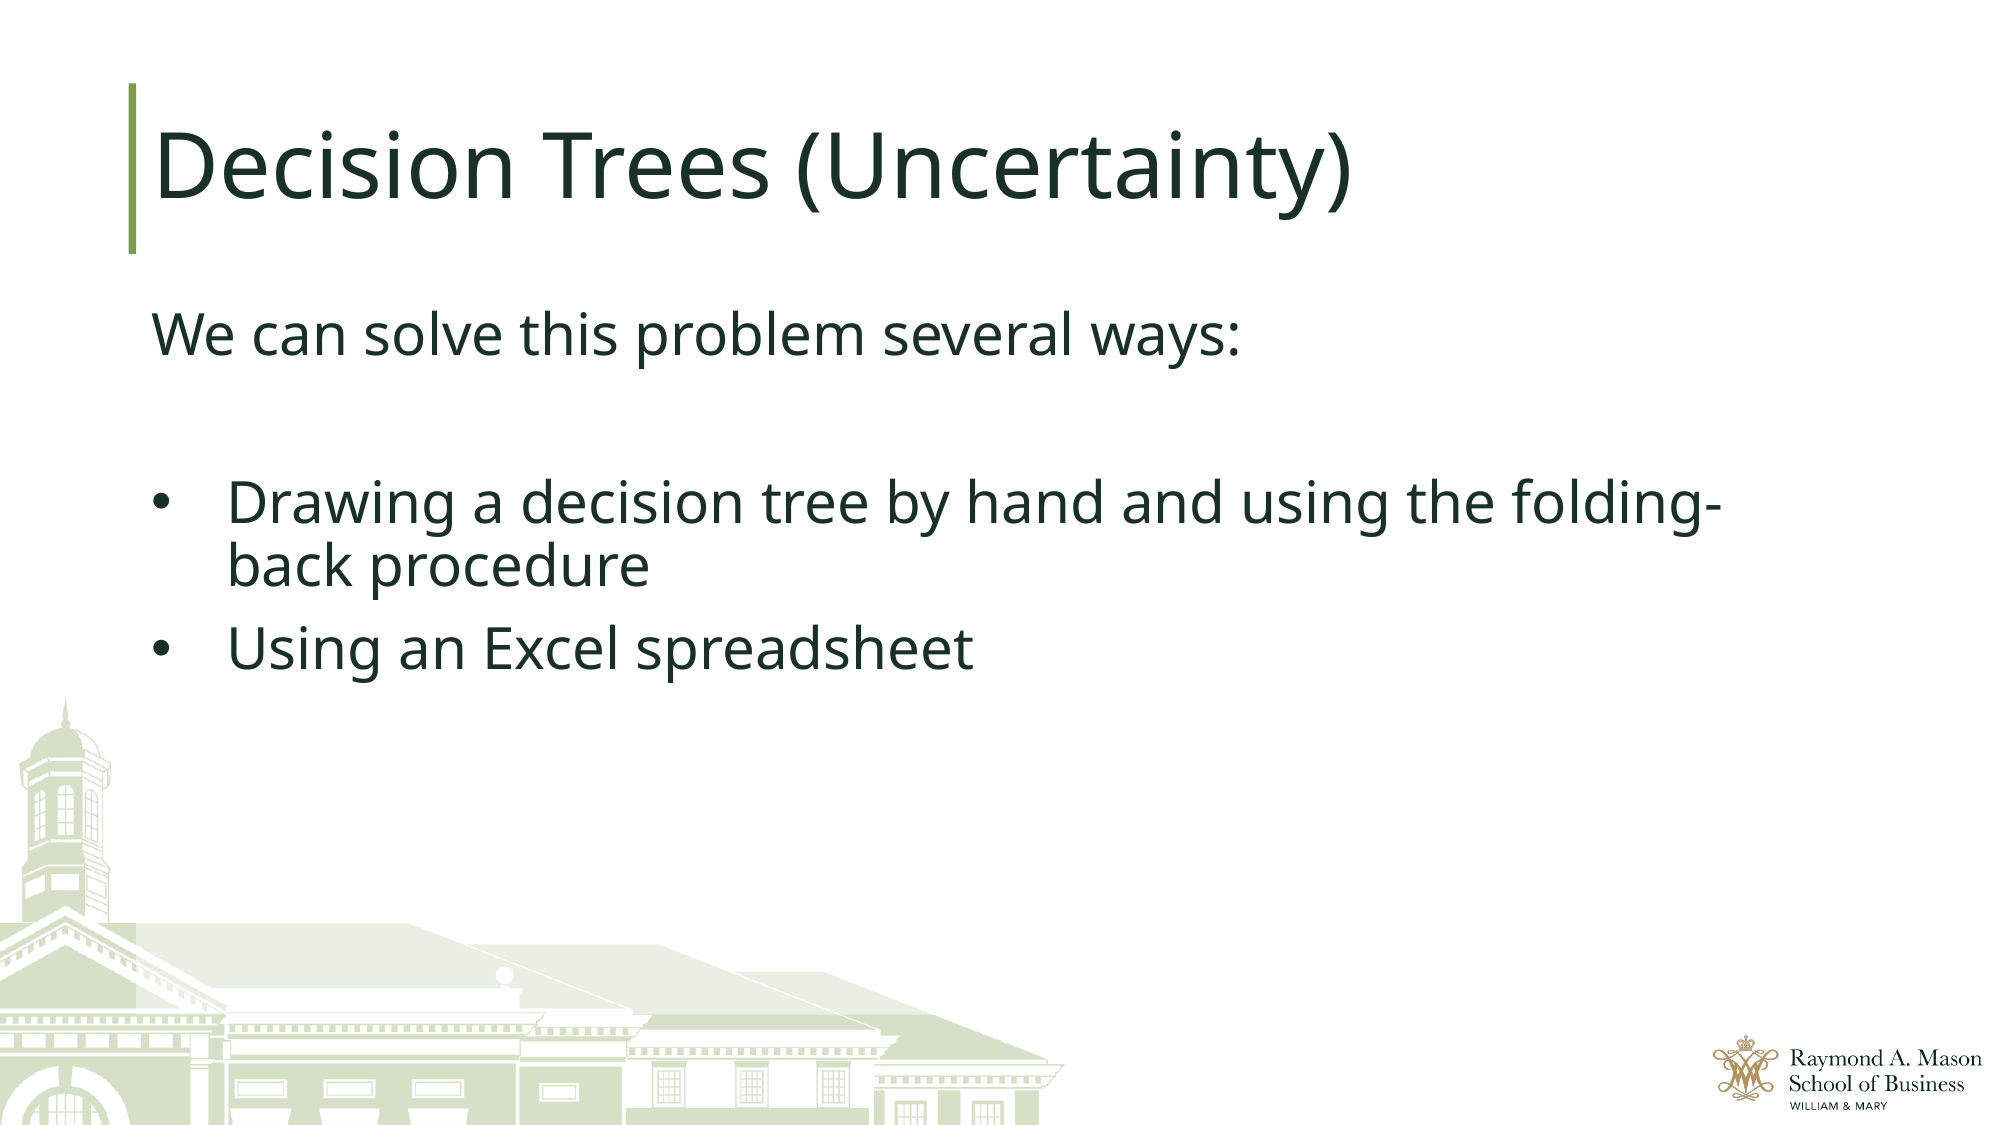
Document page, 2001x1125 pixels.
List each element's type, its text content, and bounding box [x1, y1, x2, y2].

picture [0, 697, 1065, 1125]
list We can solve this problem several ways: Drawing a decision tree by hand and using the folding-back procedure Using an Excel spreadsheet [136, 298, 1863, 1015]
picture [1713, 1035, 1982, 1110]
title Decision Trees (Uncertainty) [137, 59, 1863, 278]
